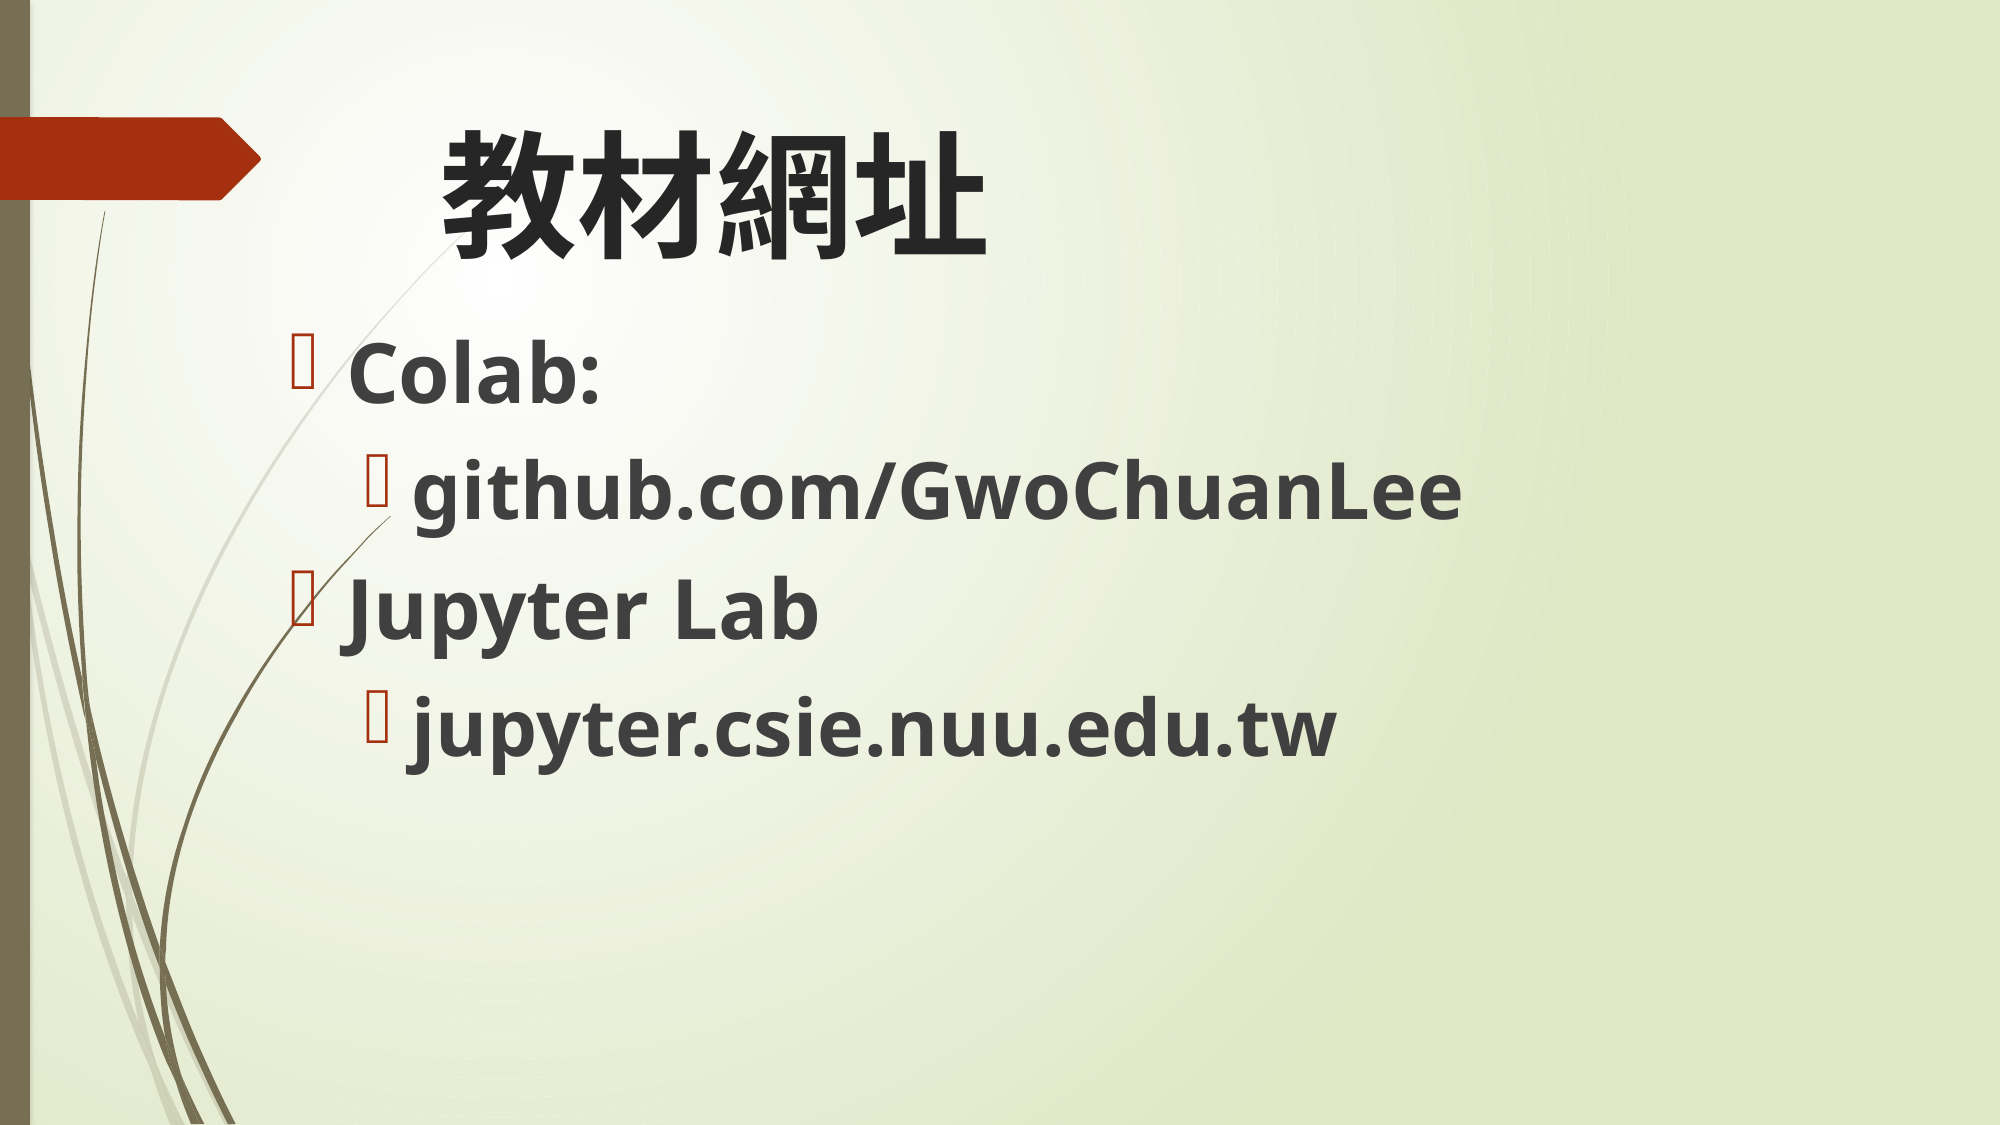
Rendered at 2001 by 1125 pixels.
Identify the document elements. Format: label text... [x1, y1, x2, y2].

list Colab: github.com/GwoChuanLee Jupyter Lab jupyter.csie.nuu.edu.tw [274, 312, 1738, 933]
title 教材網址 [425, 102, 1888, 313]
